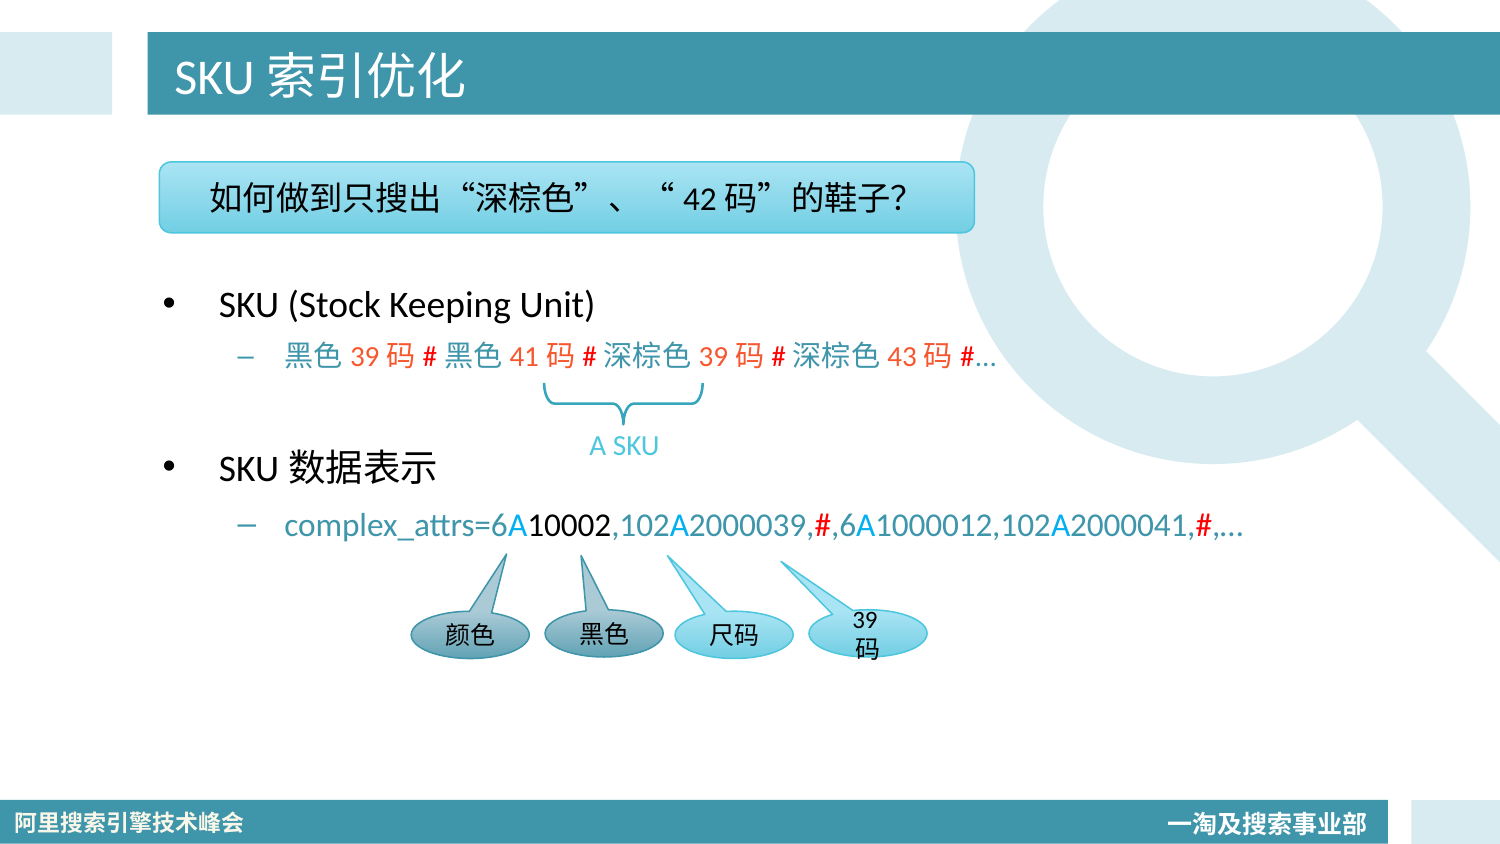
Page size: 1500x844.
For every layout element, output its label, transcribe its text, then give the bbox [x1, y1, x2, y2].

text_box 尺码 [666, 554, 794, 660]
text_box 如何做到只搜出“深棕色”、“42码”的鞋子？ [158, 161, 976, 234]
title SKU索引优化 [159, 33, 1425, 115]
text_box 颜色 [410, 553, 531, 660]
text_box [542, 382, 704, 418]
text_box 黑色 [544, 554, 664, 658]
text_box A SKU [574, 418, 678, 469]
text_box 39码 [780, 560, 928, 658]
list SKU (Stock Keeping Unit) 黑色39码#黑色41码#深棕色39码#深棕色43码#... SKU数据表示 complex_attrs=6A10002,102A2000039,#,6A1000012,102A2000041,#,… [147, 149, 1425, 765]
